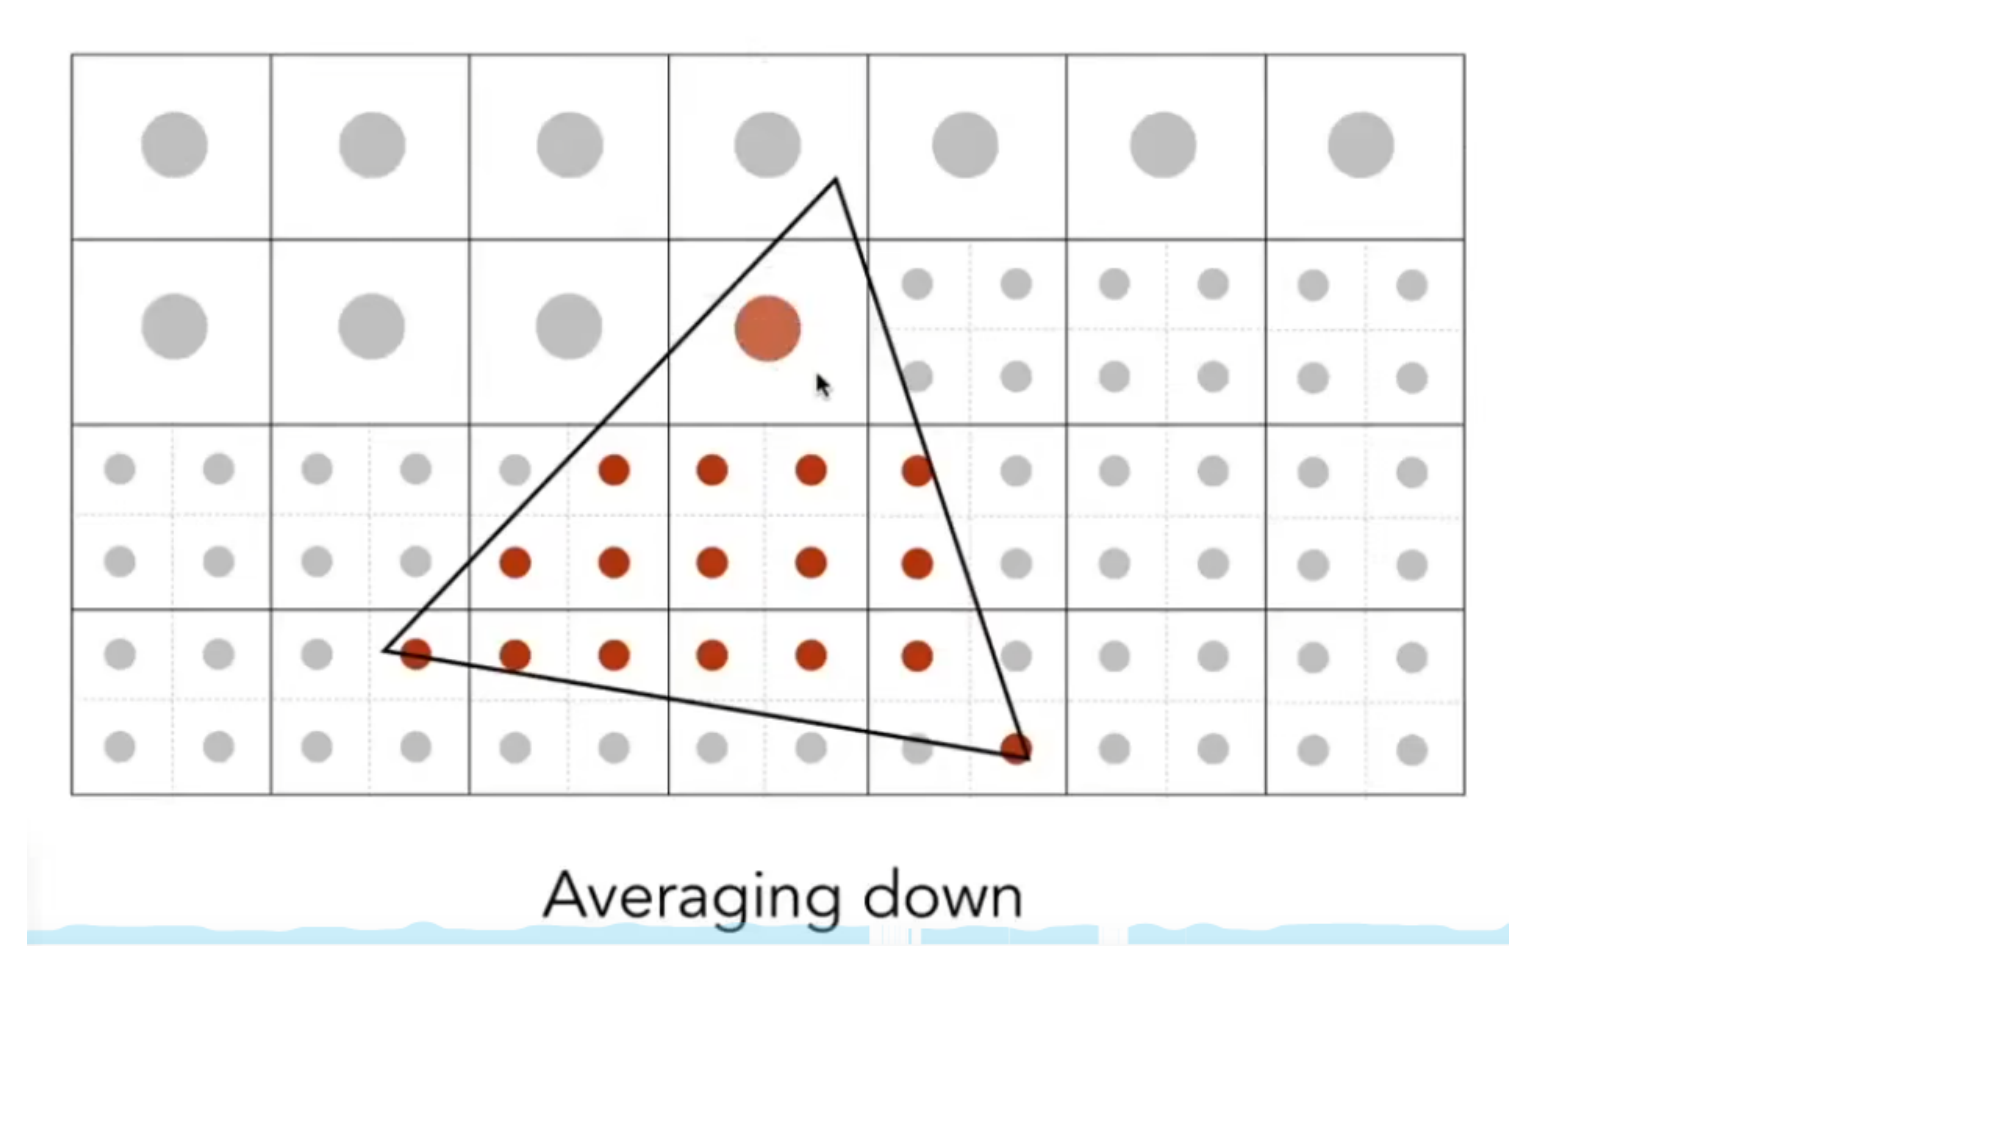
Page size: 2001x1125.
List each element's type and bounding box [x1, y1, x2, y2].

picture [27, 0, 1509, 946]
